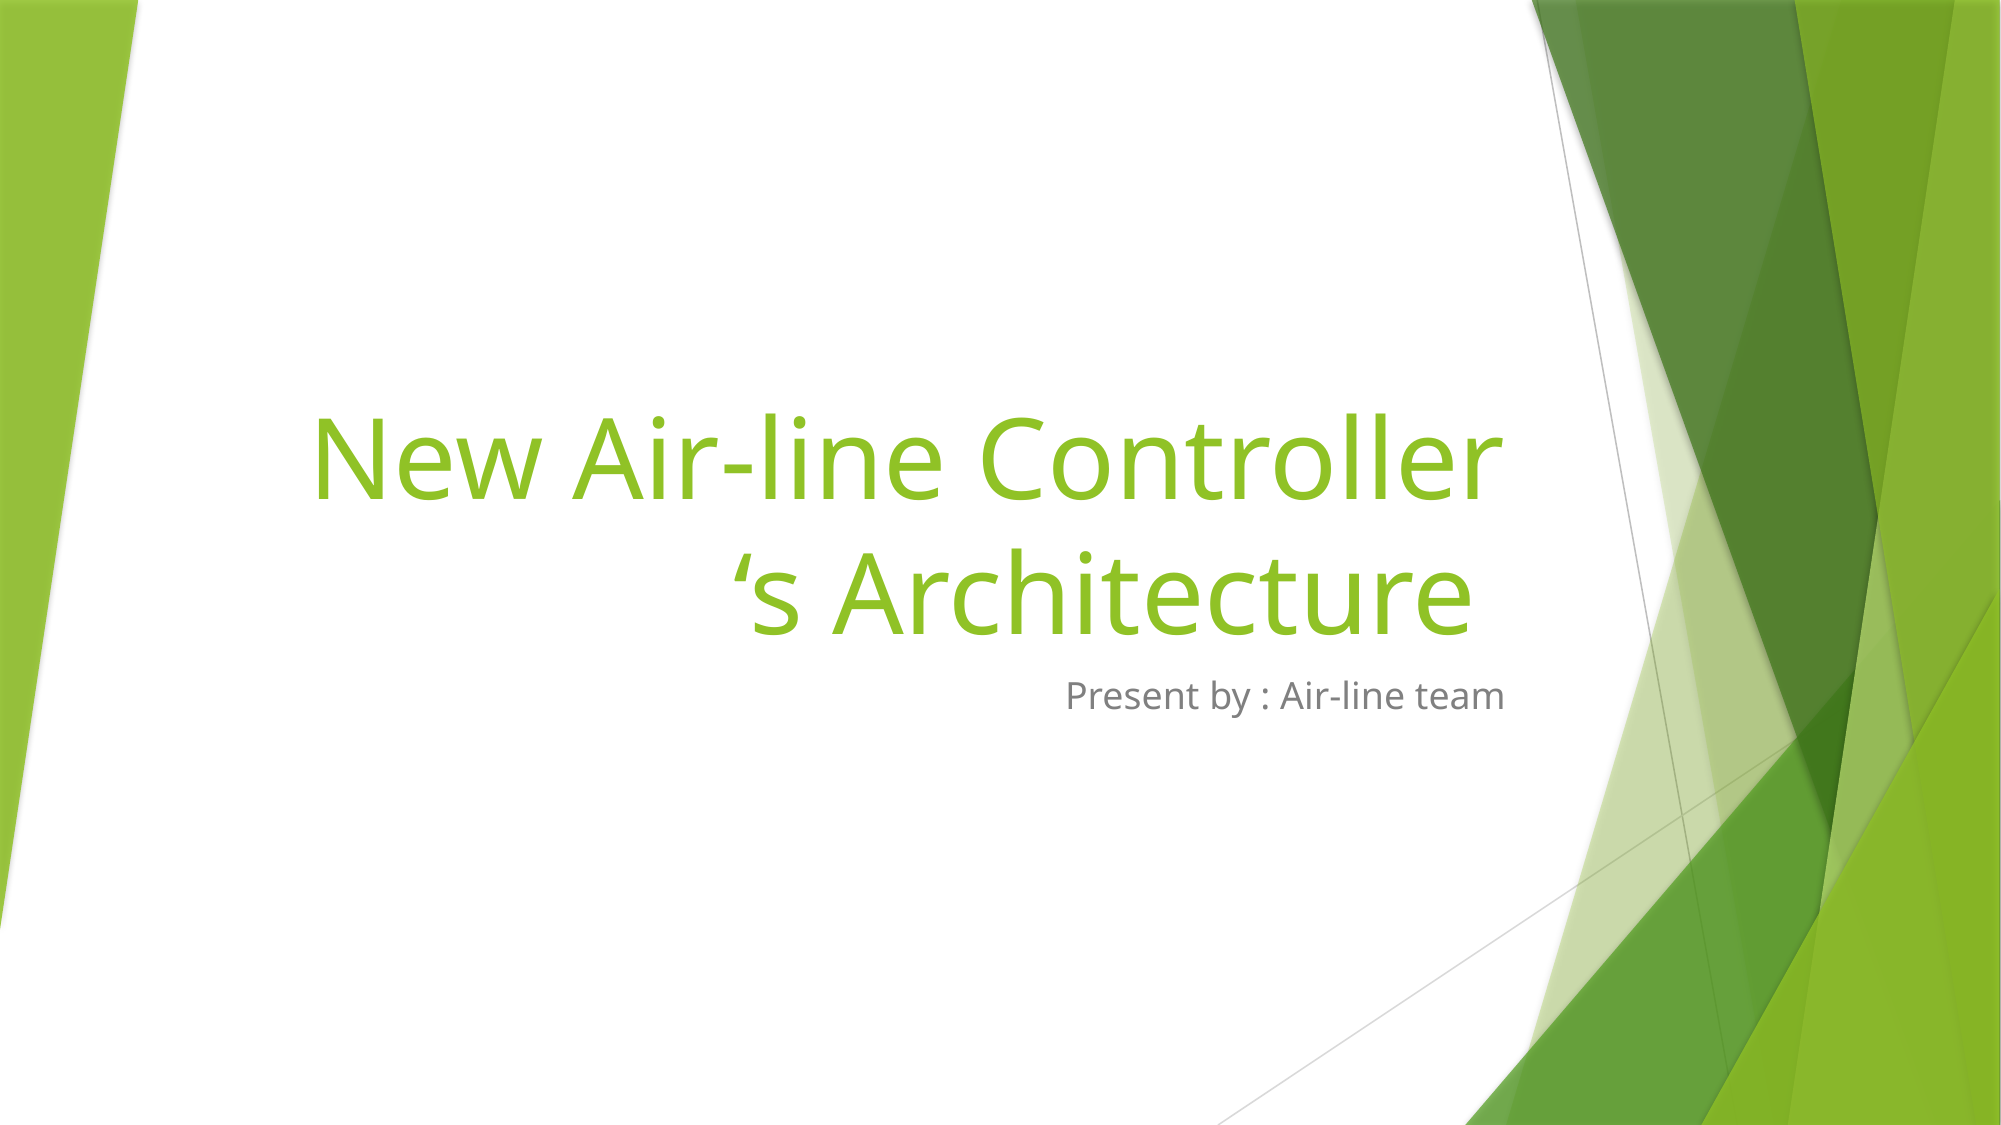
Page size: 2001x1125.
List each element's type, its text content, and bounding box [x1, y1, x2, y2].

title New Air-line Controller ‘s Architecture [247, 394, 1522, 664]
subtitle Present by : Air-line team [247, 664, 1522, 845]
